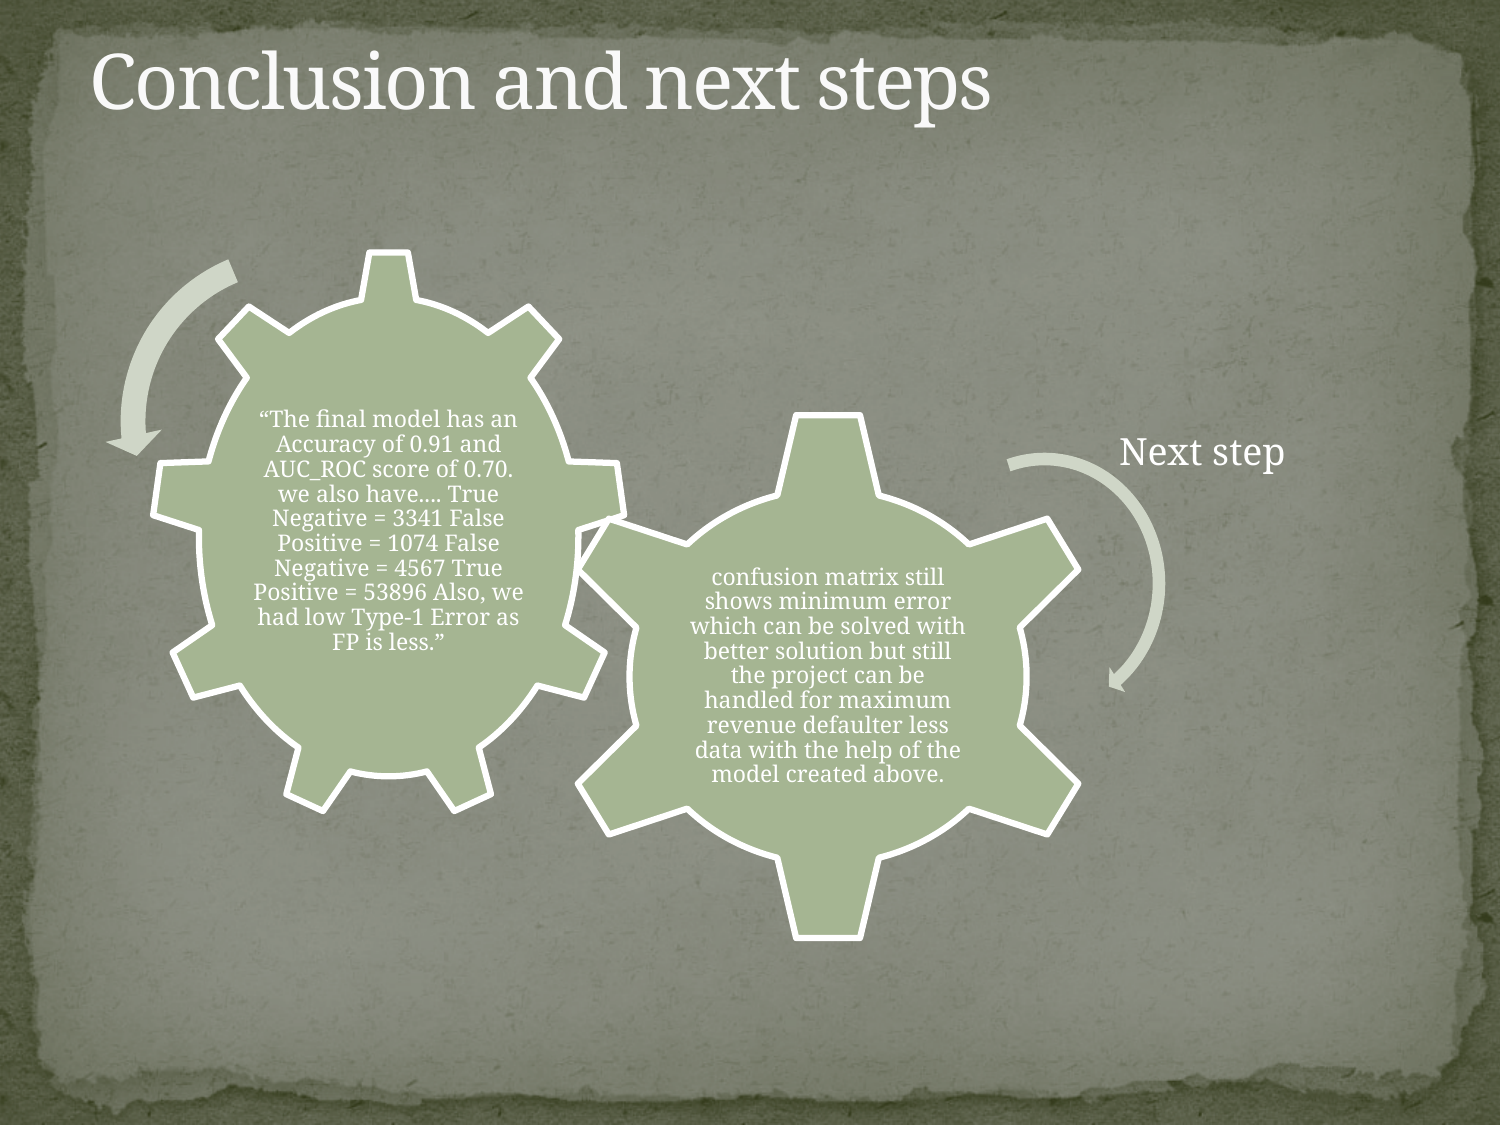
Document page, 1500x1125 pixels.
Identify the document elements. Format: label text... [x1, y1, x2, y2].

title Conclusion and next steps [74, 24, 1425, 225]
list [77, 252, 1424, 998]
